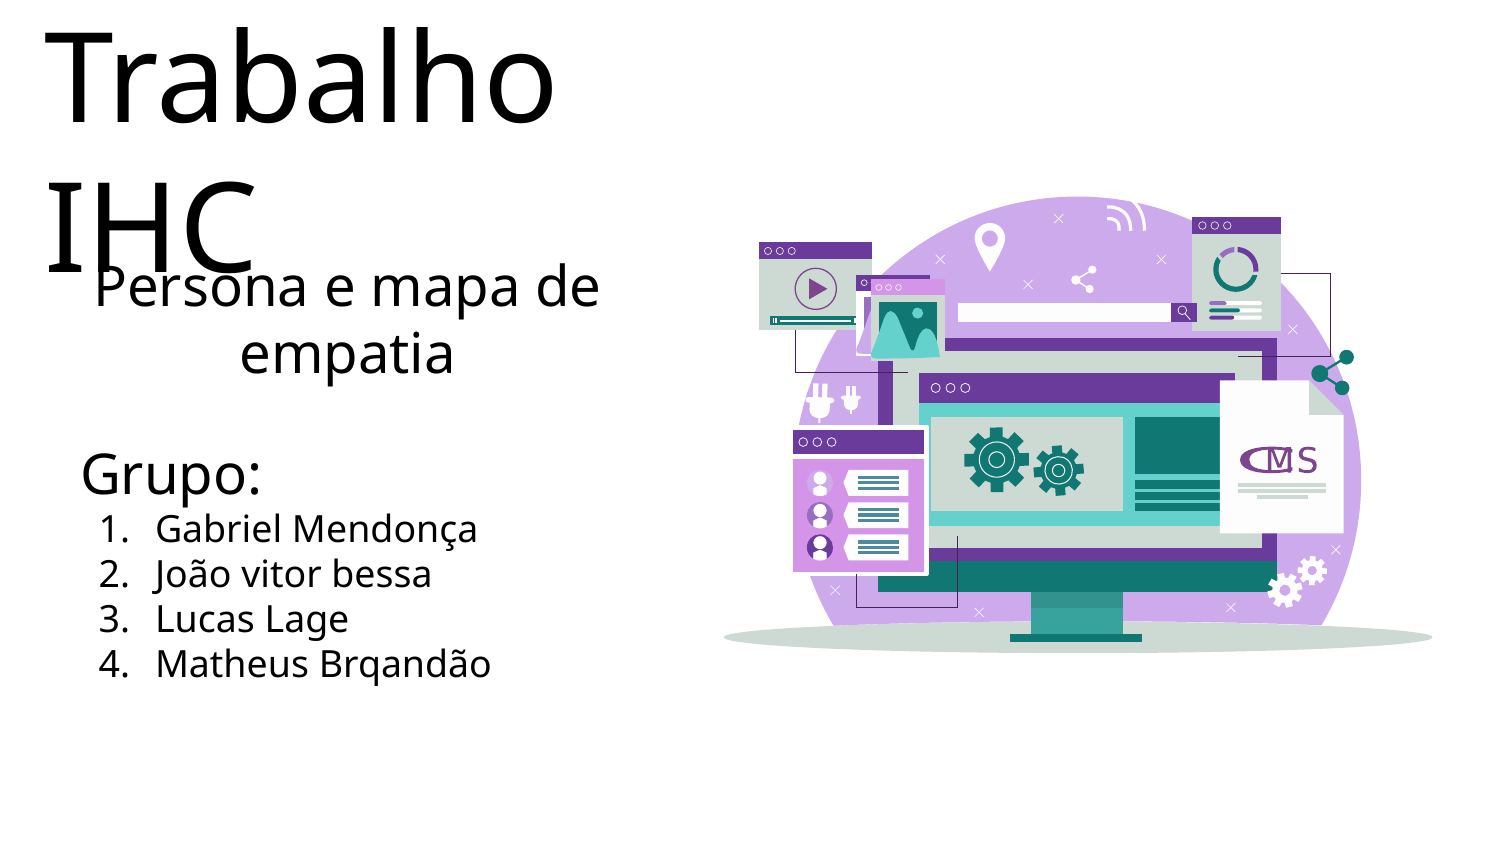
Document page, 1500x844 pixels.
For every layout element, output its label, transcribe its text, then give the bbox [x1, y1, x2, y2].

text_box Grupo: Gabriel Mendonça João vitor bessa Lucas Lage Matheus Brqandão [64, 422, 703, 701]
text_box Persona e mapa de empatia [0, 234, 703, 400]
title Trabalho IHC [29, 0, 667, 234]
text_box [723, 190, 1433, 654]
